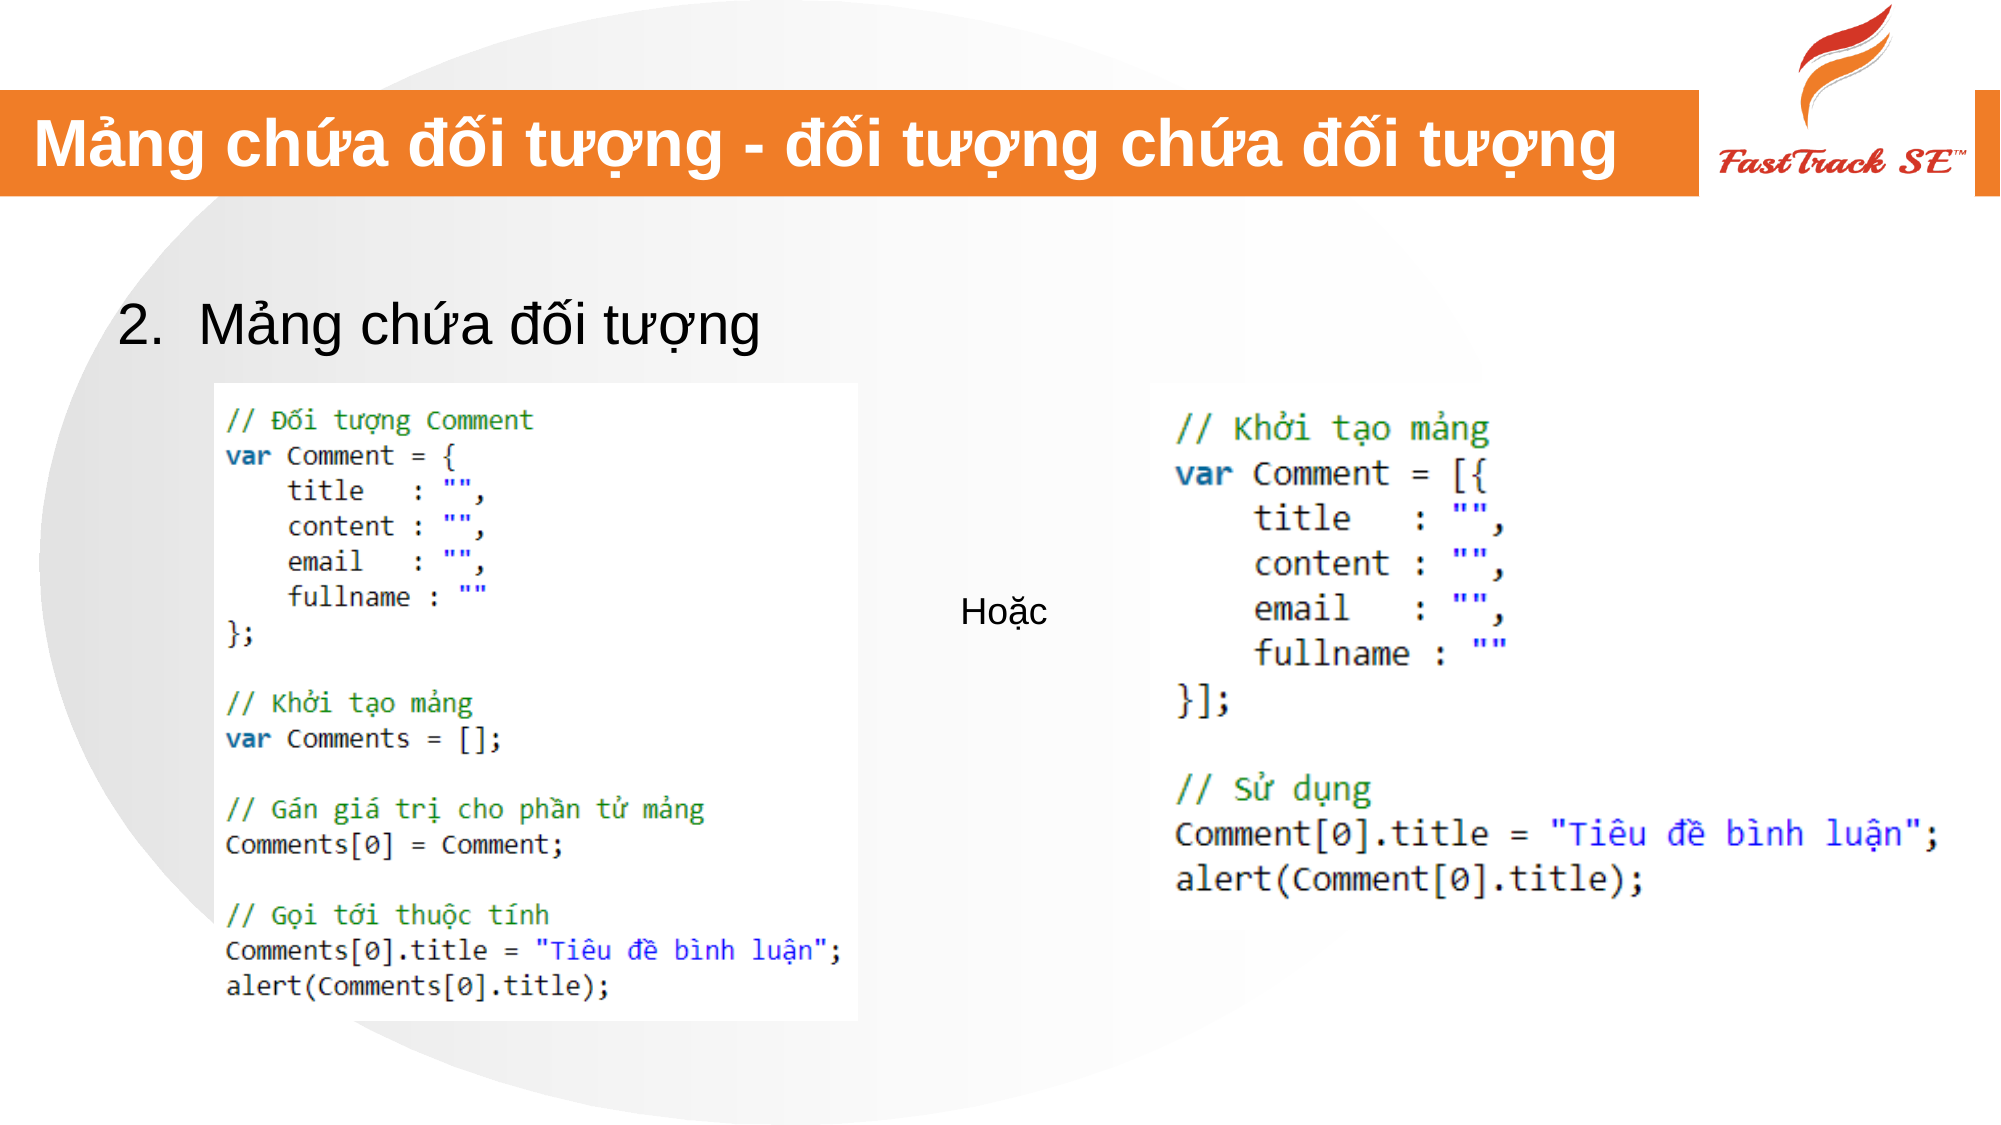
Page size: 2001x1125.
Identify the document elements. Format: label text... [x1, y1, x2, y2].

title Mảng chứa đối tượng - đối tượng chứa đối tượng [0, 99, 1654, 180]
picture [1700, 0, 1975, 192]
picture [1150, 383, 1968, 930]
text_box 2. Mảng chứa đối tượng [102, 278, 1005, 364]
text_box Hoặc [945, 579, 1063, 640]
picture [214, 383, 858, 1021]
